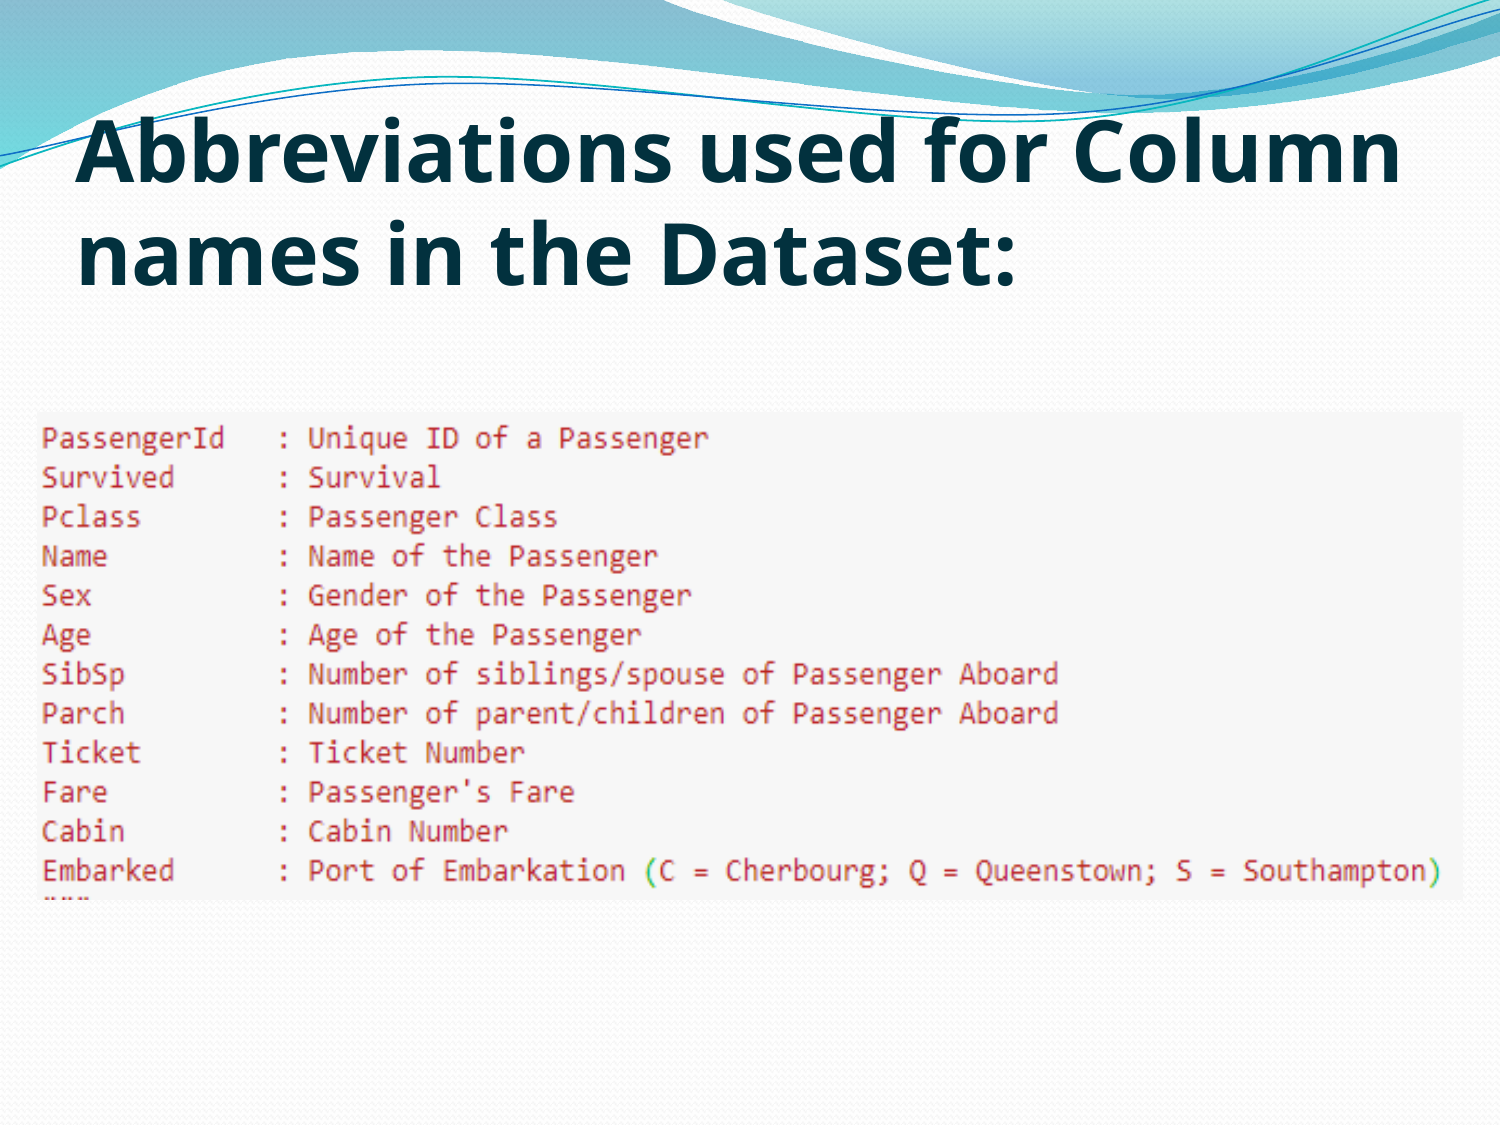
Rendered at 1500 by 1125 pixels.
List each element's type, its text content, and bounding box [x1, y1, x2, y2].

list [37, 412, 1463, 901]
title Abbreviations used for Column names in the Dataset: [75, 62, 1425, 303]
